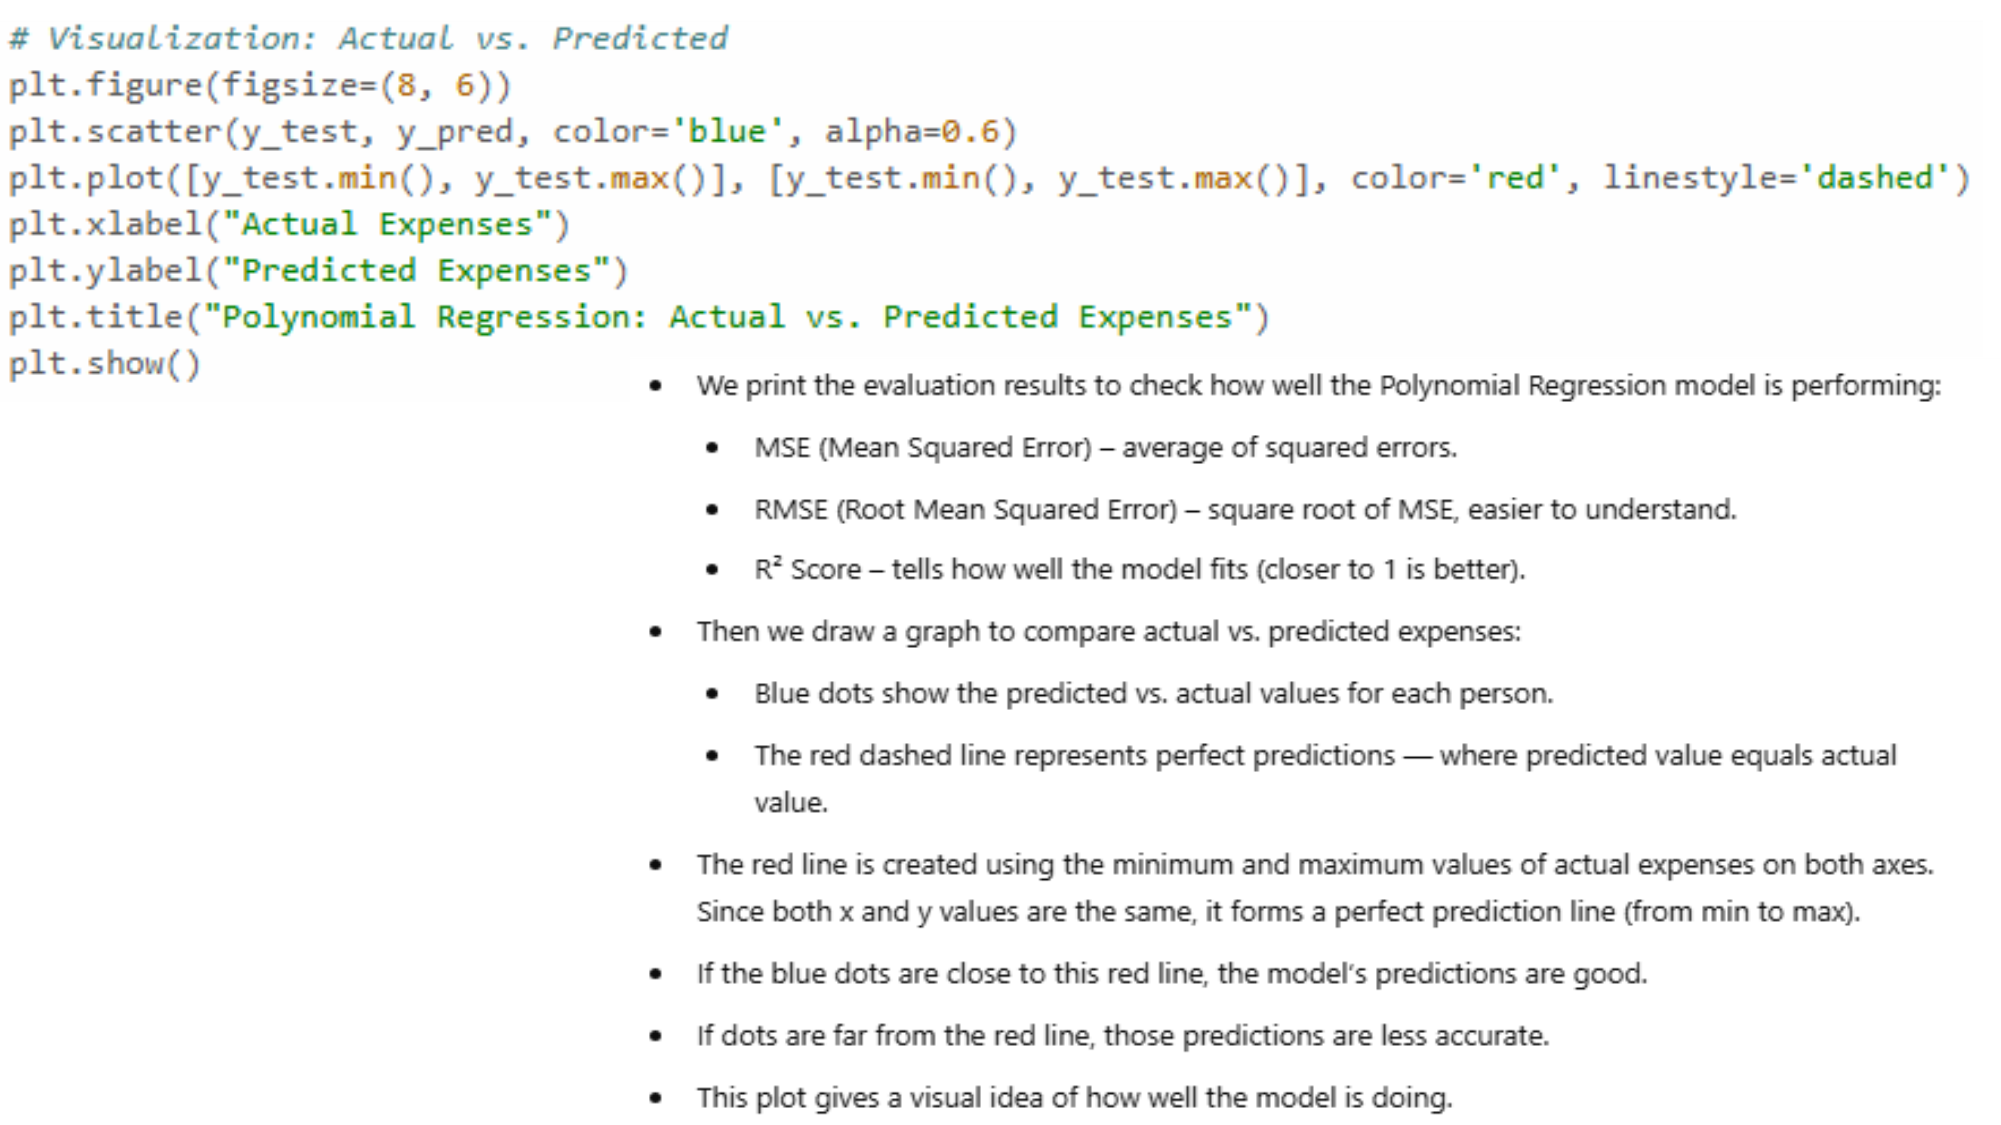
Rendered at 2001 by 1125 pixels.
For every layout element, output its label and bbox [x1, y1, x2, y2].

picture [630, 357, 2000, 1125]
list [0, 20, 1983, 402]
